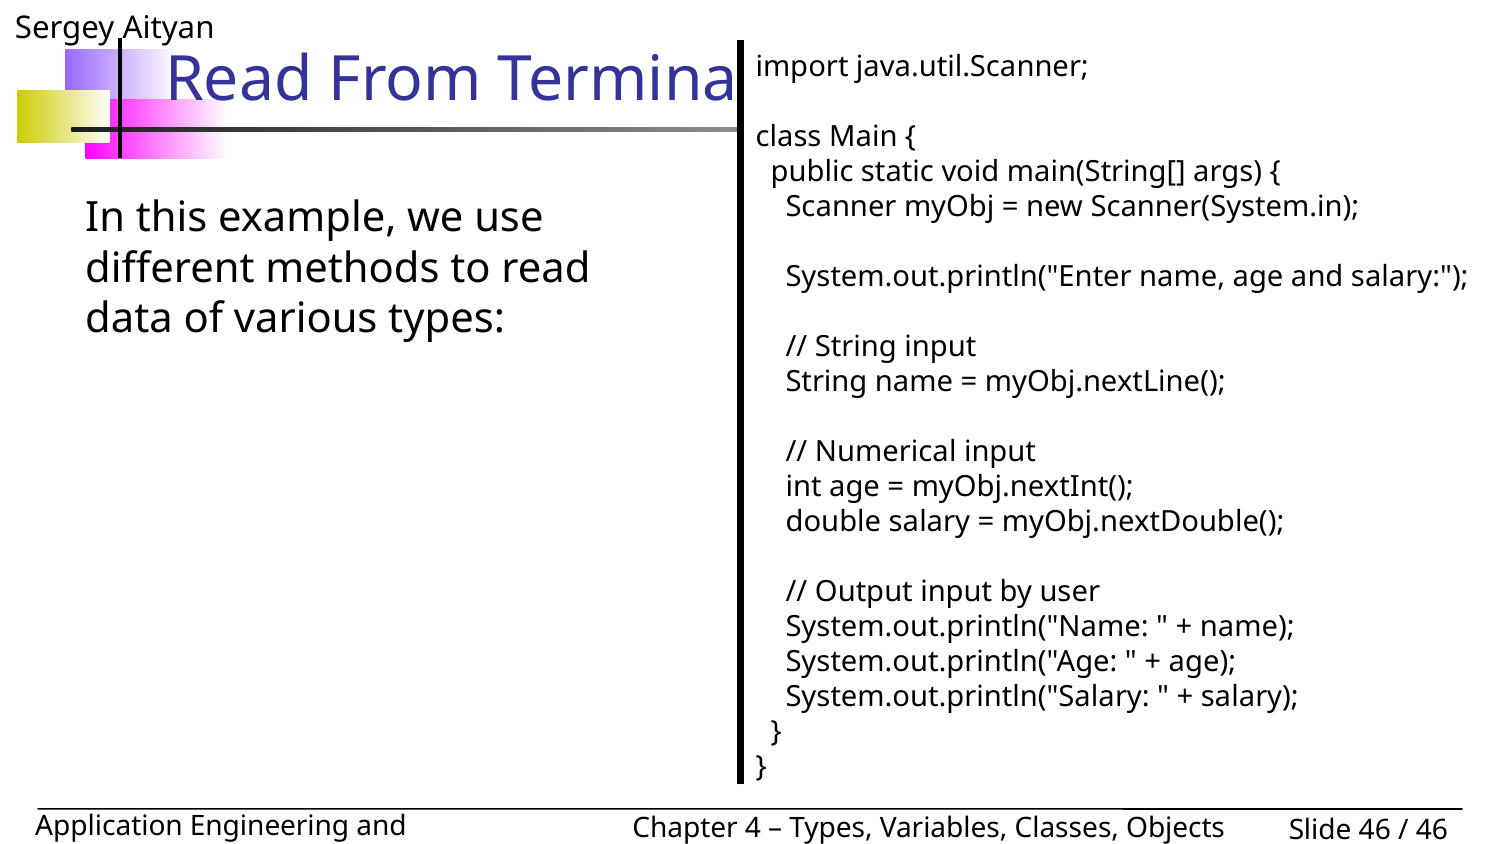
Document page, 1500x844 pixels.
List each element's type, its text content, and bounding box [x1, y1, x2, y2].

title Read From Terminal [150, 40, 737, 121]
list import java.util.Scanner; class Main { public static void main(String[] args) { Scanner myObj = new Scanner(System.in); System.out.println("Enter name, age and salary:"); // String input String name = myObj.nextLine(); // Numerical input int age = myObj.nextInt(); double salary = myObj.nextDouble(); // Output input by user System.out.println("Name: " + name); System.out.println("Age: " + age); System.out.println("Salary: " + salary); } } [744, 40, 1500, 608]
list In this example, we use different methods to read data of various types: [70, 182, 650, 750]
